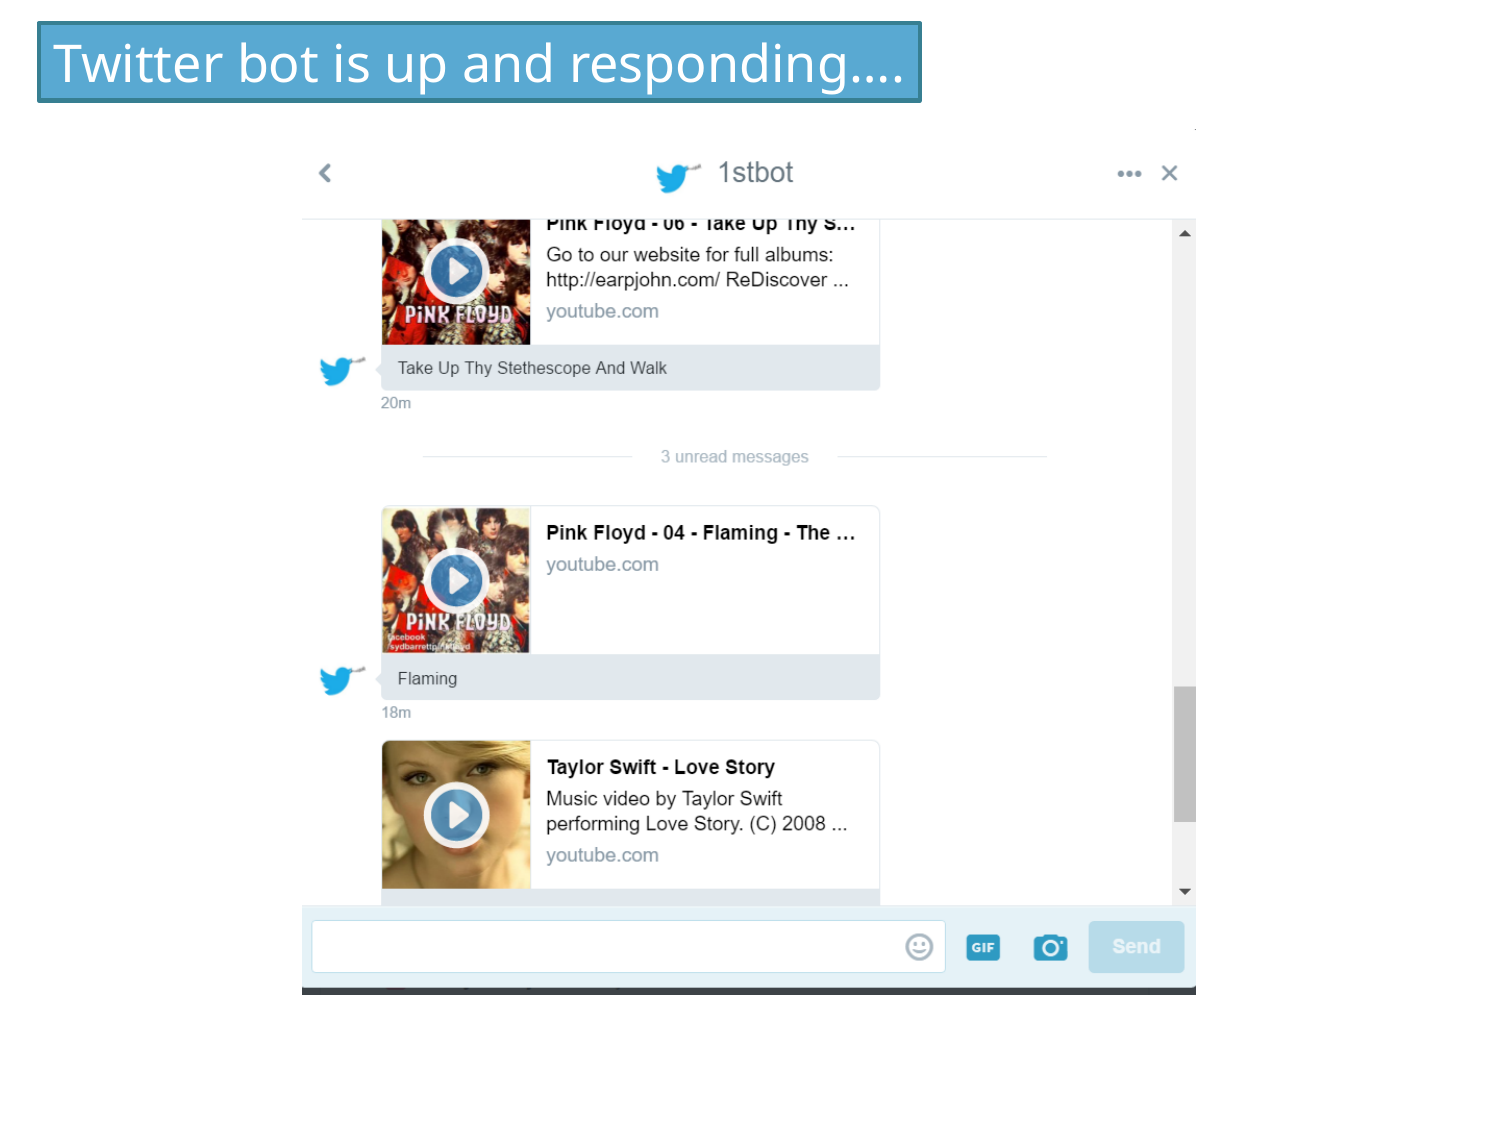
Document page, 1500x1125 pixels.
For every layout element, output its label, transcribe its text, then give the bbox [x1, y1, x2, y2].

picture [301, 128, 1196, 995]
text_box Twitter bot is up and responding…. [37, 21, 922, 103]
